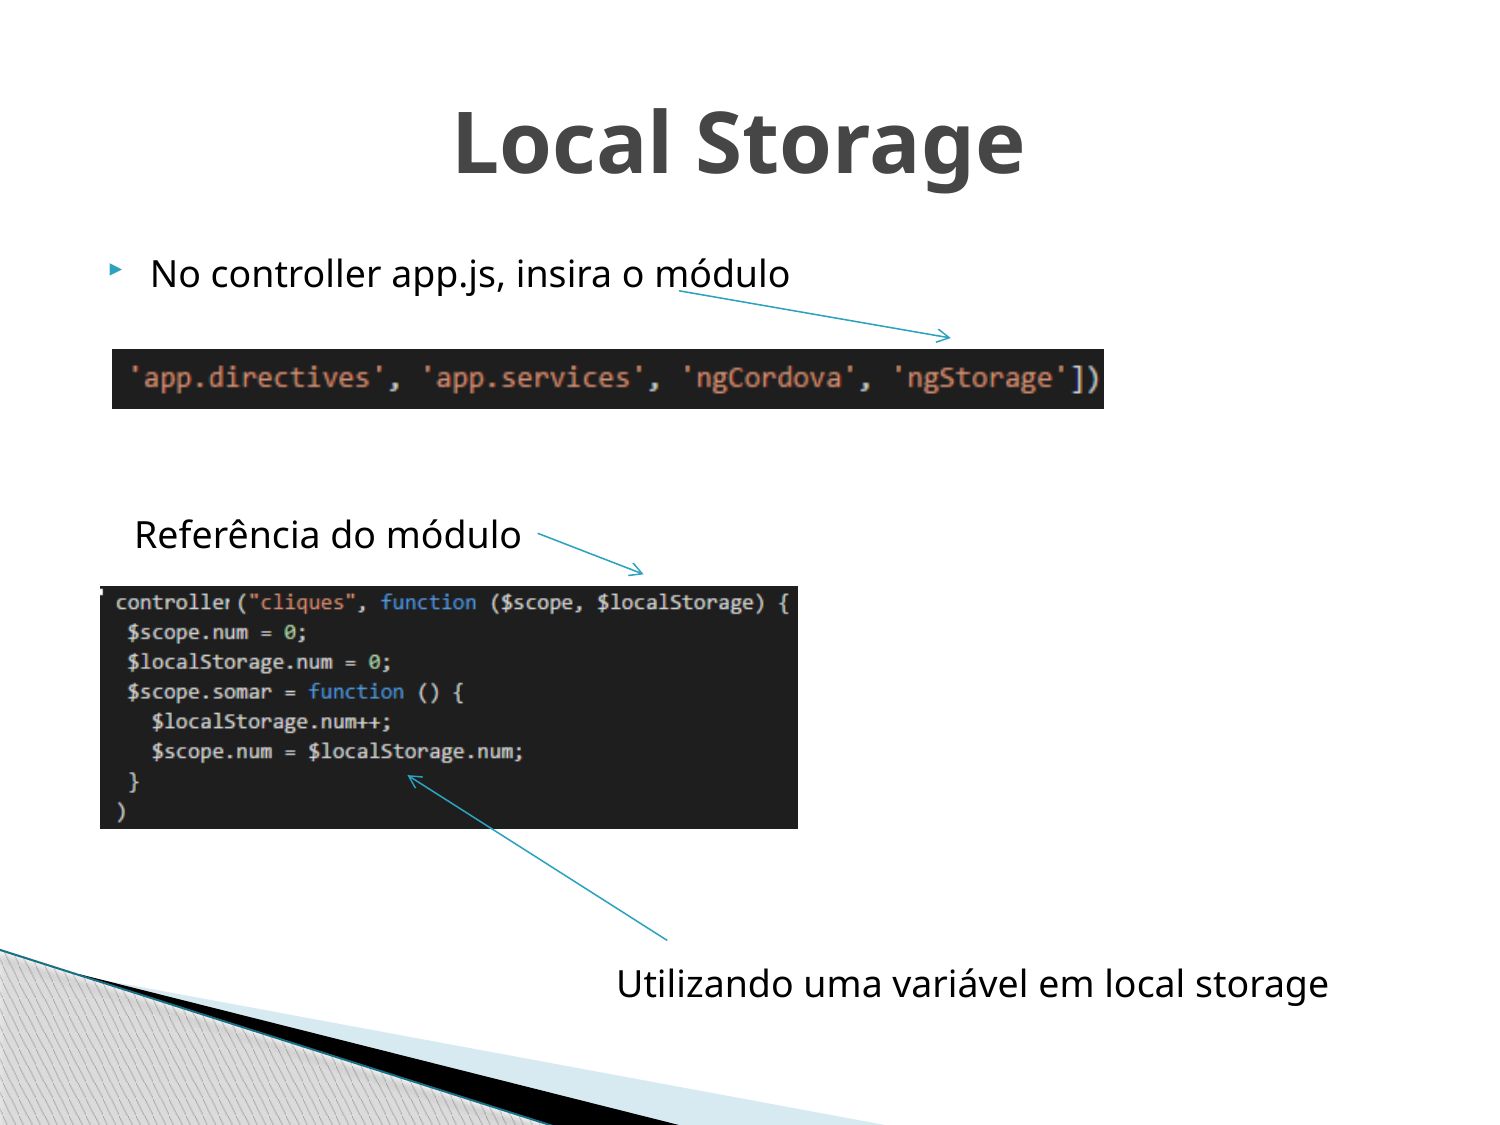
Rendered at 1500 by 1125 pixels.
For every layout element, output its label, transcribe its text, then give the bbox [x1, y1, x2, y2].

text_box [407, 774, 668, 941]
list No controller app.js, insira o módulo [75, 243, 1425, 986]
title Local Storage [75, 45, 1425, 233]
picture [100, 585, 798, 829]
text_box Referência do módulo [119, 503, 538, 564]
text_box Utilizando uma variável em local storage [601, 952, 1346, 1012]
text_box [544, 533, 644, 575]
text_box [678, 290, 952, 339]
picture [111, 349, 1104, 410]
